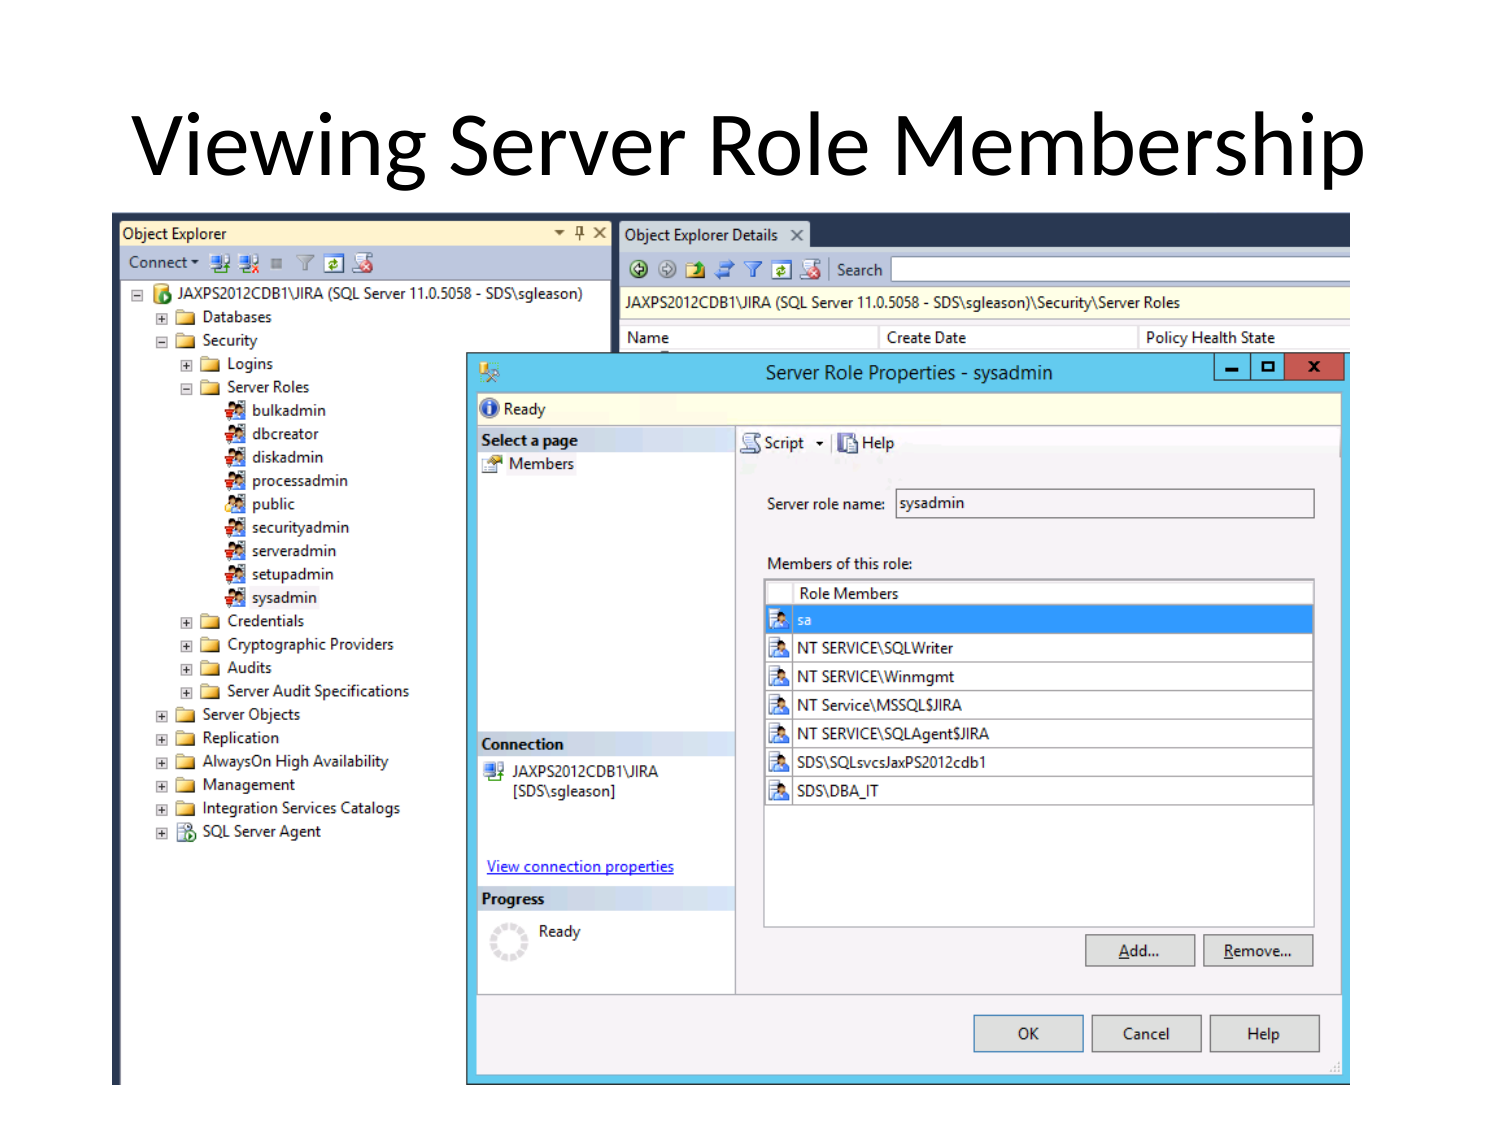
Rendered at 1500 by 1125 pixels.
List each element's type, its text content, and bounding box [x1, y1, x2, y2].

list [112, 212, 1351, 1085]
title Viewing Server Role Membership [75, 45, 1425, 233]
